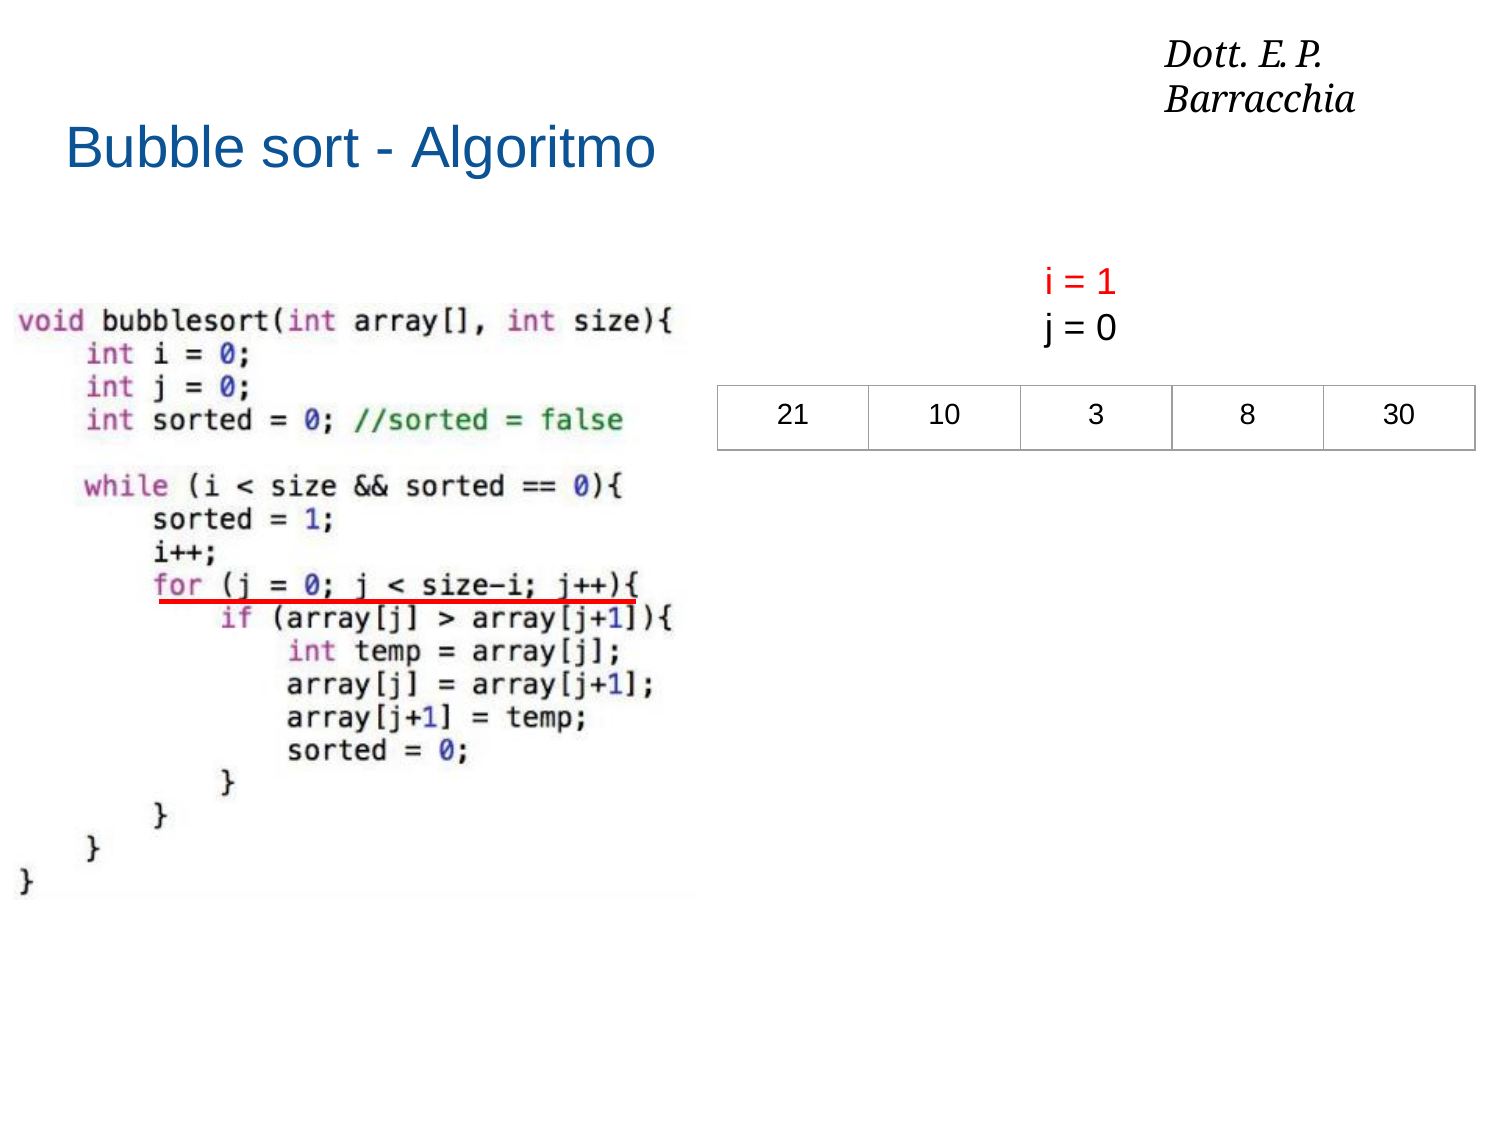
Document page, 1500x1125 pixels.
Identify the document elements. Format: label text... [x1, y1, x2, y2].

table_header 10 [869, 386, 1020, 449]
table_header 21 [718, 386, 868, 449]
text_box i = 1 j = 0 [1042, 255, 1119, 348]
title Bubble sort - Algoritmo [63, 107, 660, 297]
table_header 30 [1324, 386, 1474, 449]
text_box [13, 303, 699, 900]
text_box Dott. E. P. Barracchia [1162, 28, 1443, 121]
table_header 3 [1021, 386, 1171, 449]
table_header 8 [1173, 386, 1323, 449]
